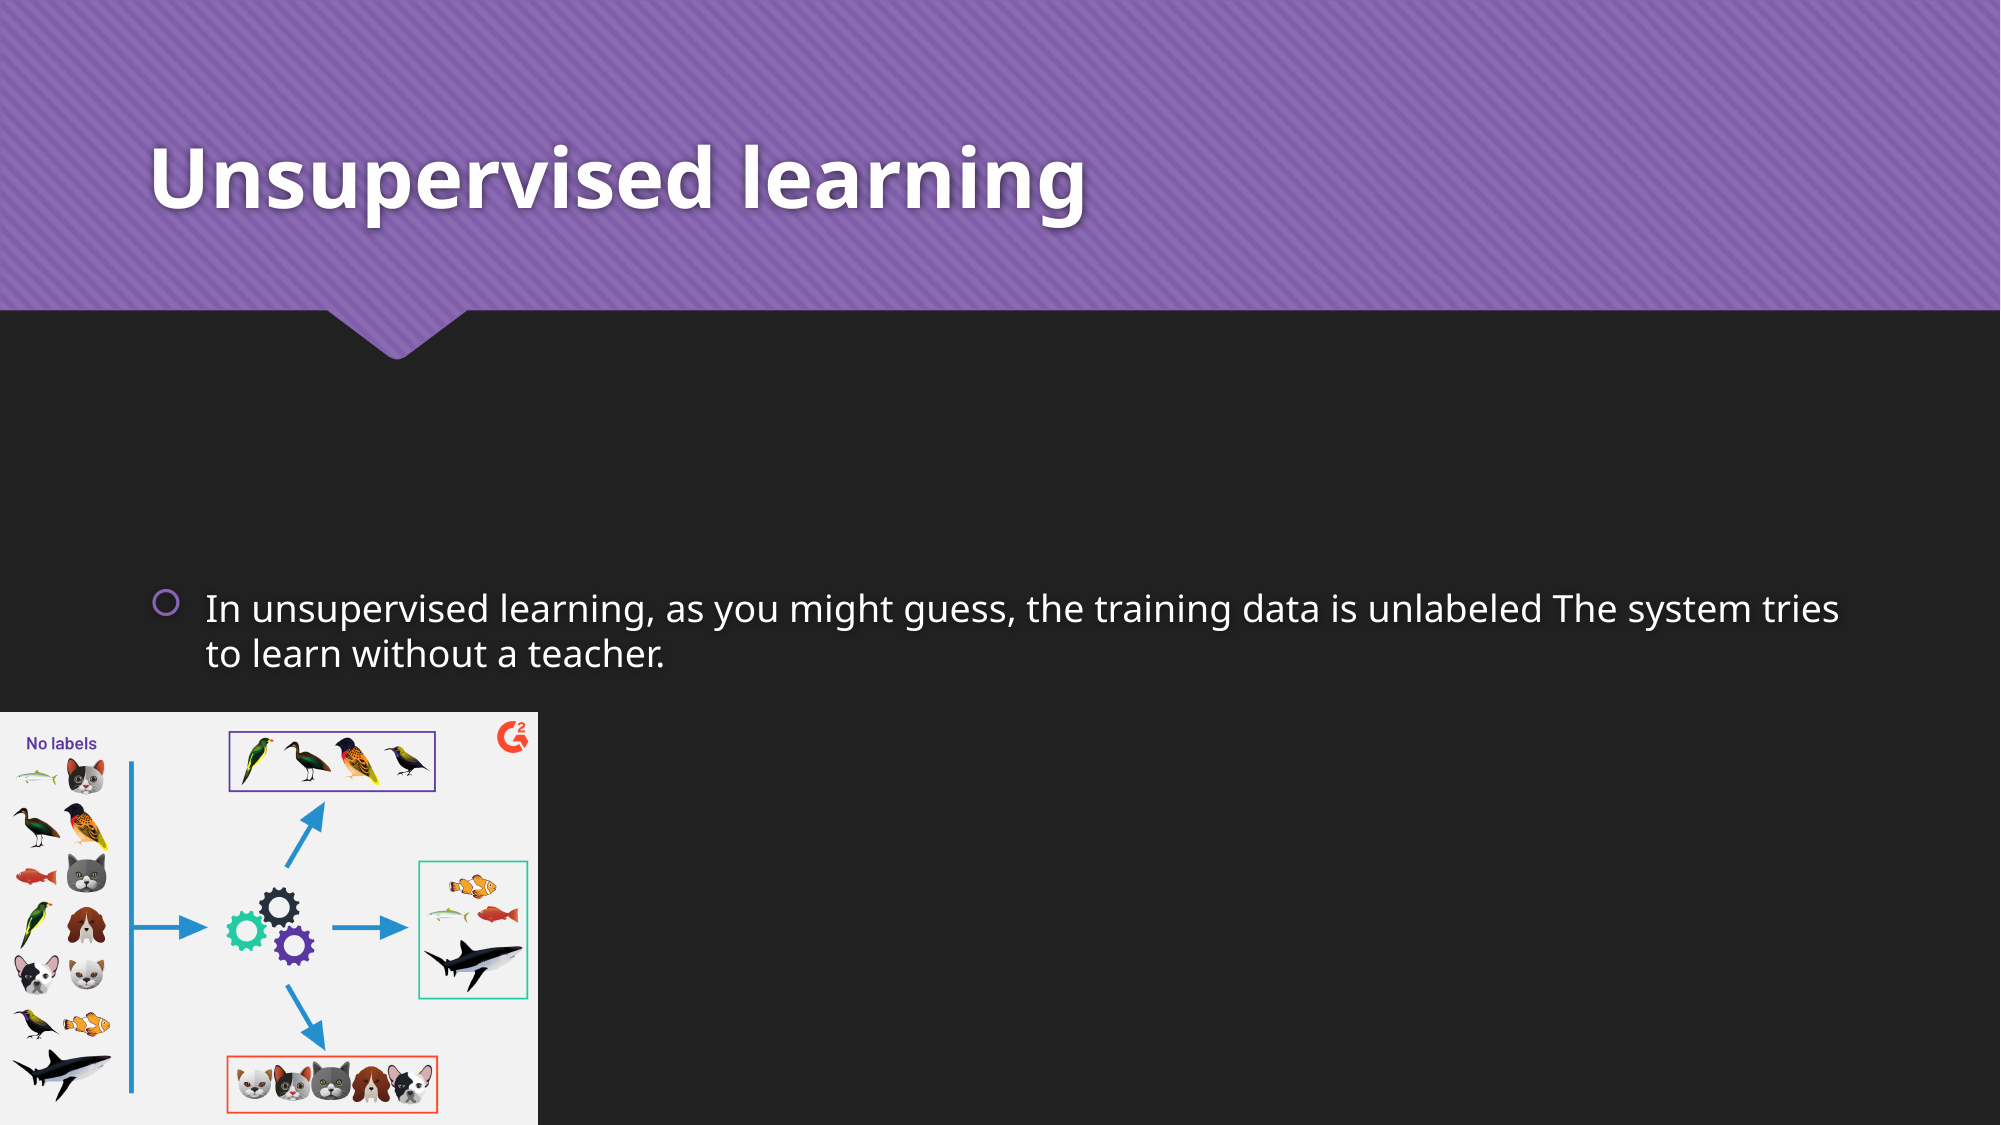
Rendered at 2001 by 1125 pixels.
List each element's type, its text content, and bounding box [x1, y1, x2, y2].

title Unsupervised learning [132, 73, 1868, 233]
list In unsupervised learning, as you might guess, the training data is unlabeled The system tries to learn without a teacher. [134, 364, 1866, 962]
picture [0, 712, 538, 1125]
